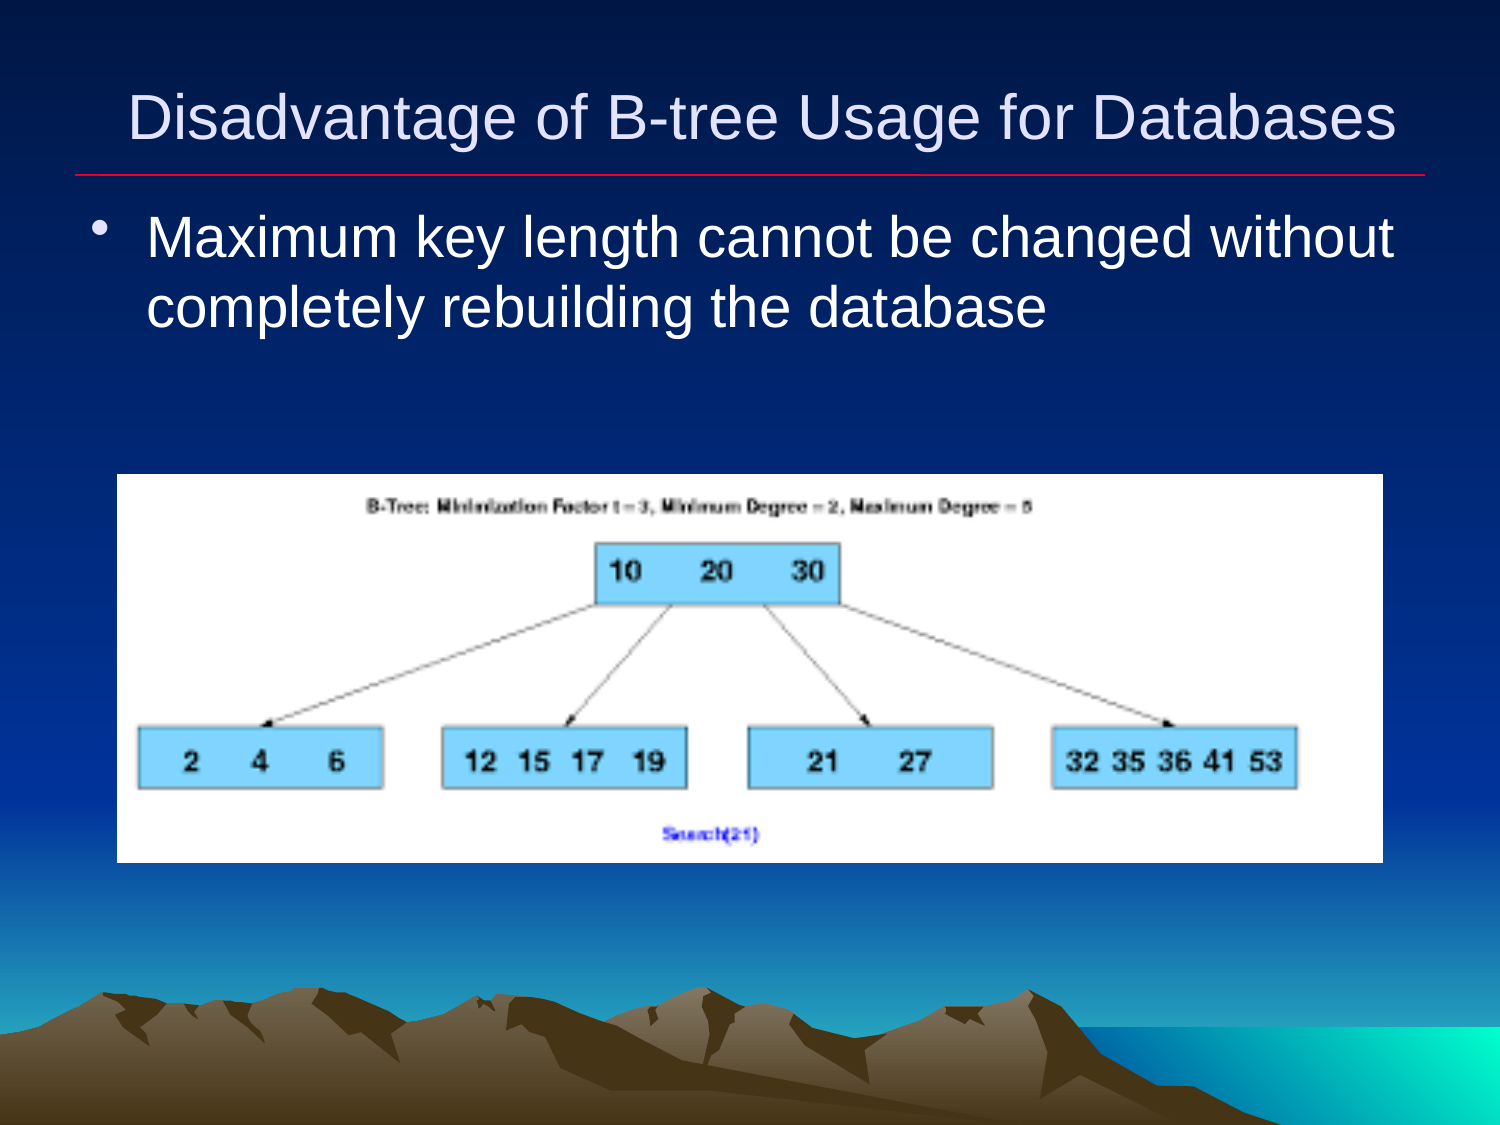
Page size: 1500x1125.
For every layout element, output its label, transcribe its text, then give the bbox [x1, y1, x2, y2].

title Disadvantage of B-tree Usage for Databases [24, 66, 1500, 255]
list Maximum key length cannot be changed without completely rebuilding the database [74, 191, 1426, 935]
picture [116, 474, 1383, 863]
